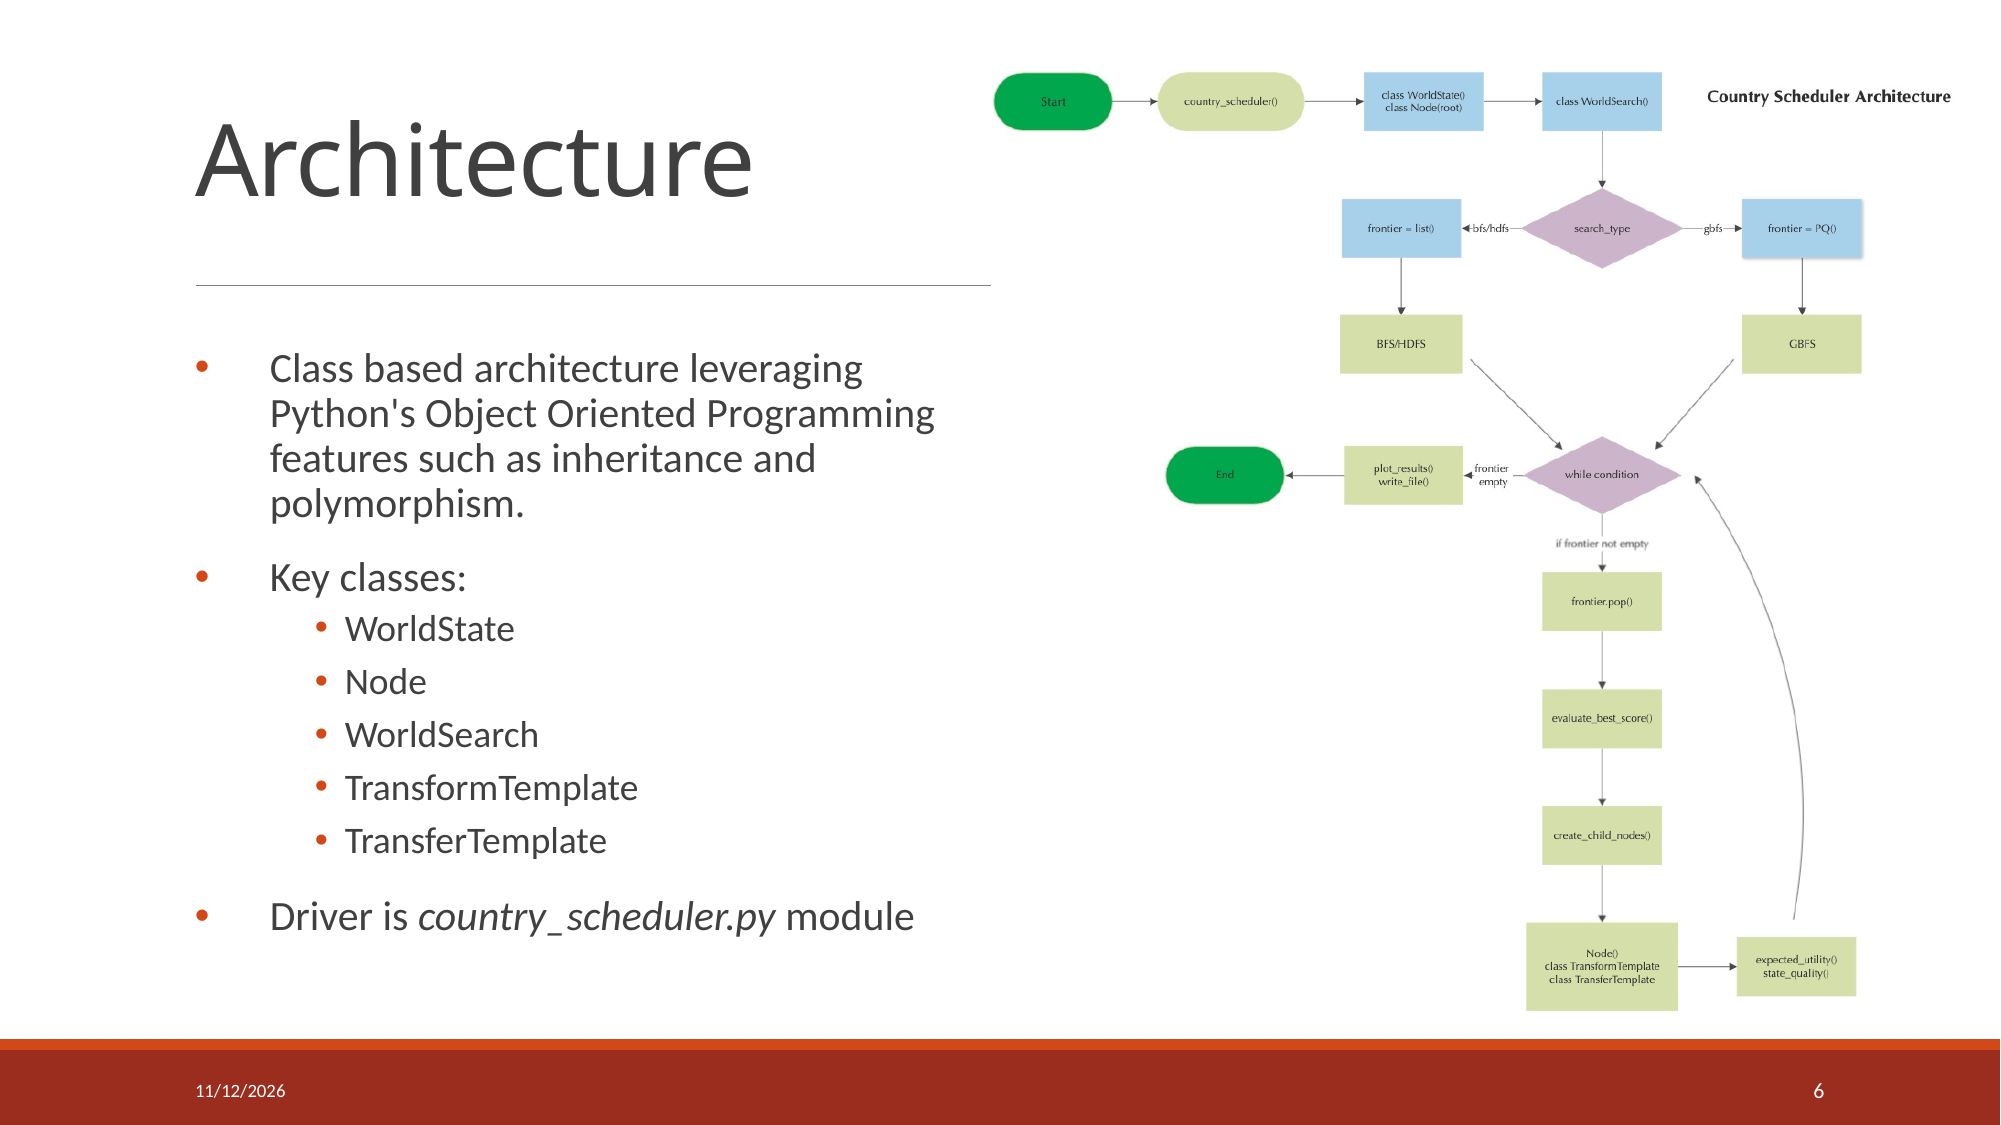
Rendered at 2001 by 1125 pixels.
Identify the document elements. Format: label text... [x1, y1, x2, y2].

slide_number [180, 1059, 586, 1120]
picture [991, 40, 1956, 1023]
list Class based architecture leveraging Python's Object Oriented Programming features such as inheritance and polymorphism. Key classes: WorldState Node WorldSearch TransformTemplate TransferTemplate Driver is country_scheduler.py module [179, 339, 988, 979]
slide_number 6 [1624, 1059, 1840, 1120]
title Architecture [180, 47, 988, 285]
